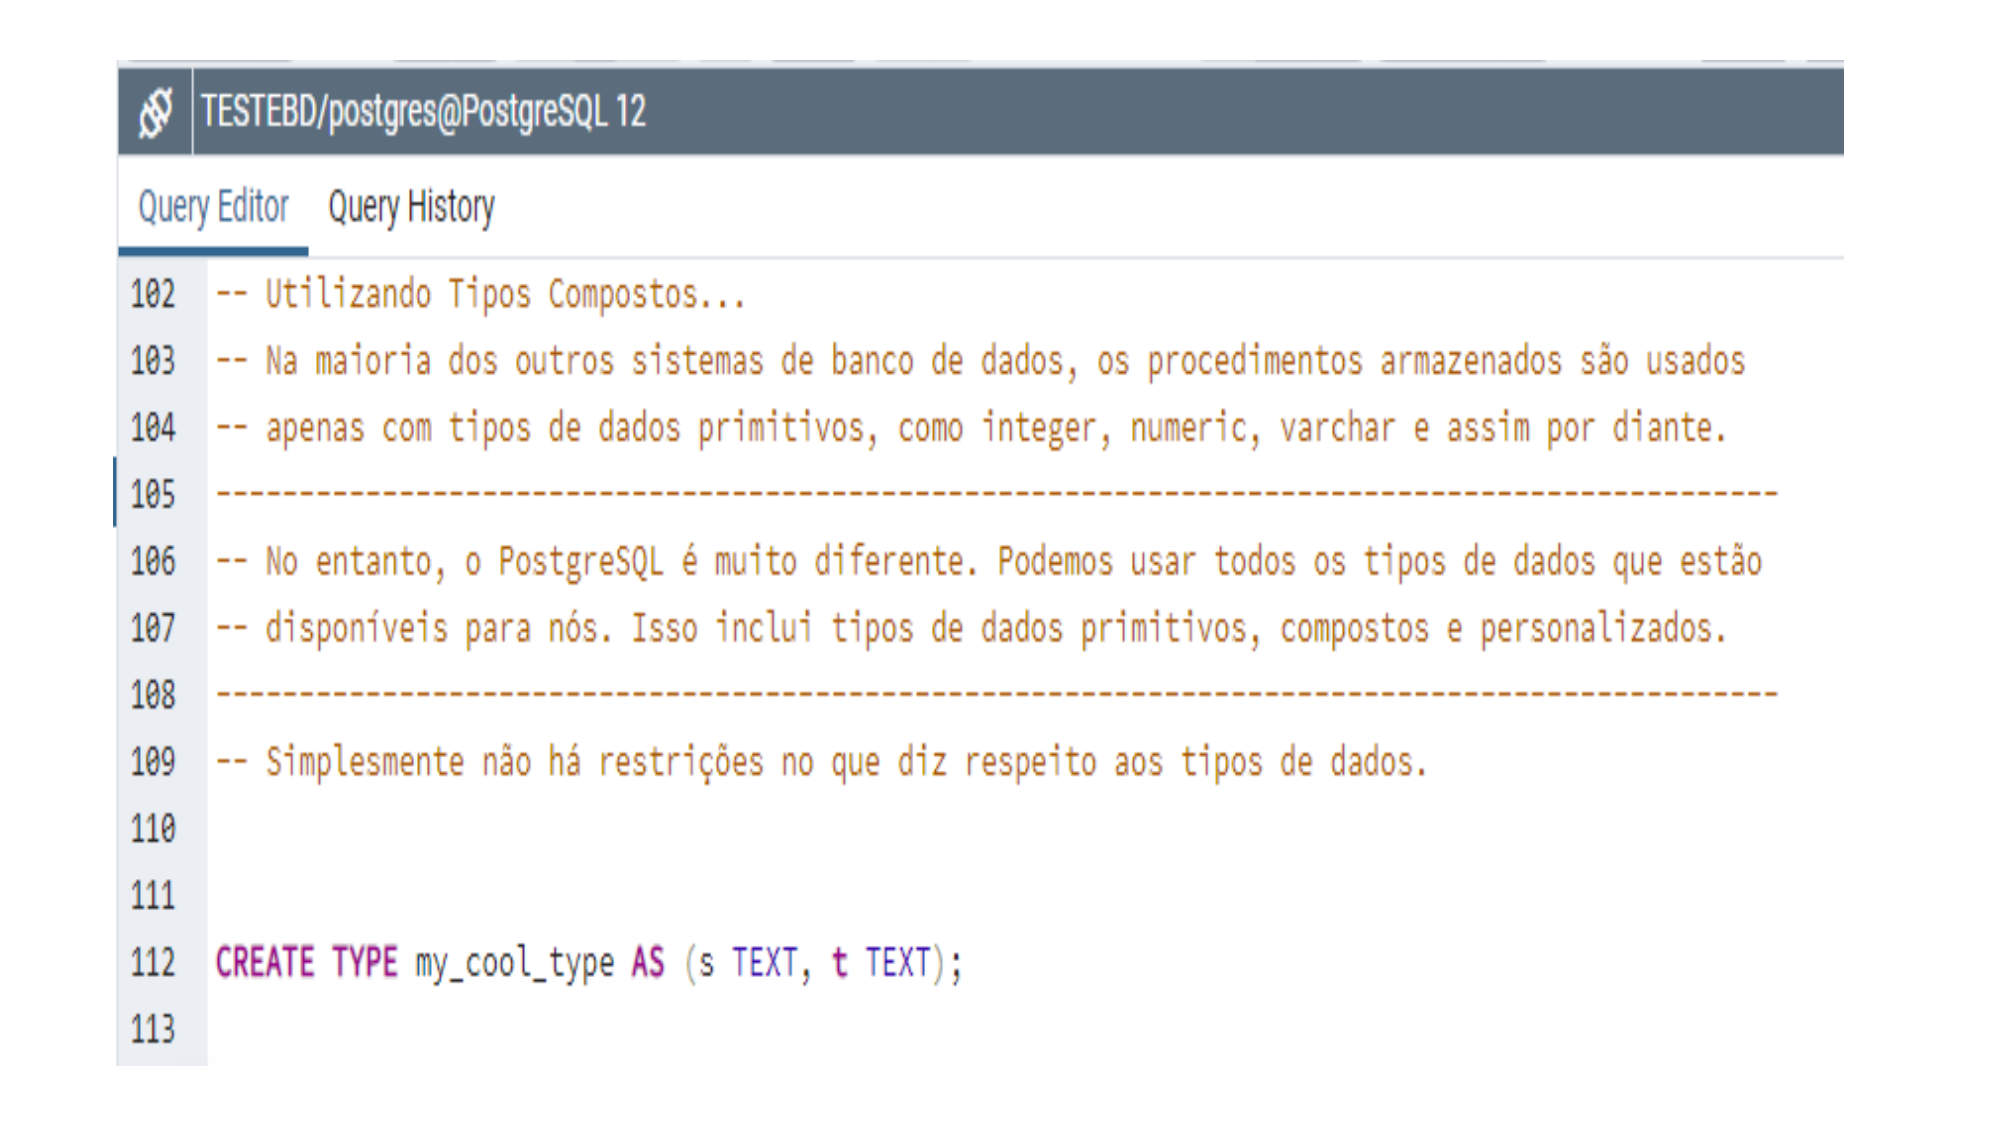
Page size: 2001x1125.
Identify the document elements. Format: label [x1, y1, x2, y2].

list [112, 60, 1844, 1066]
